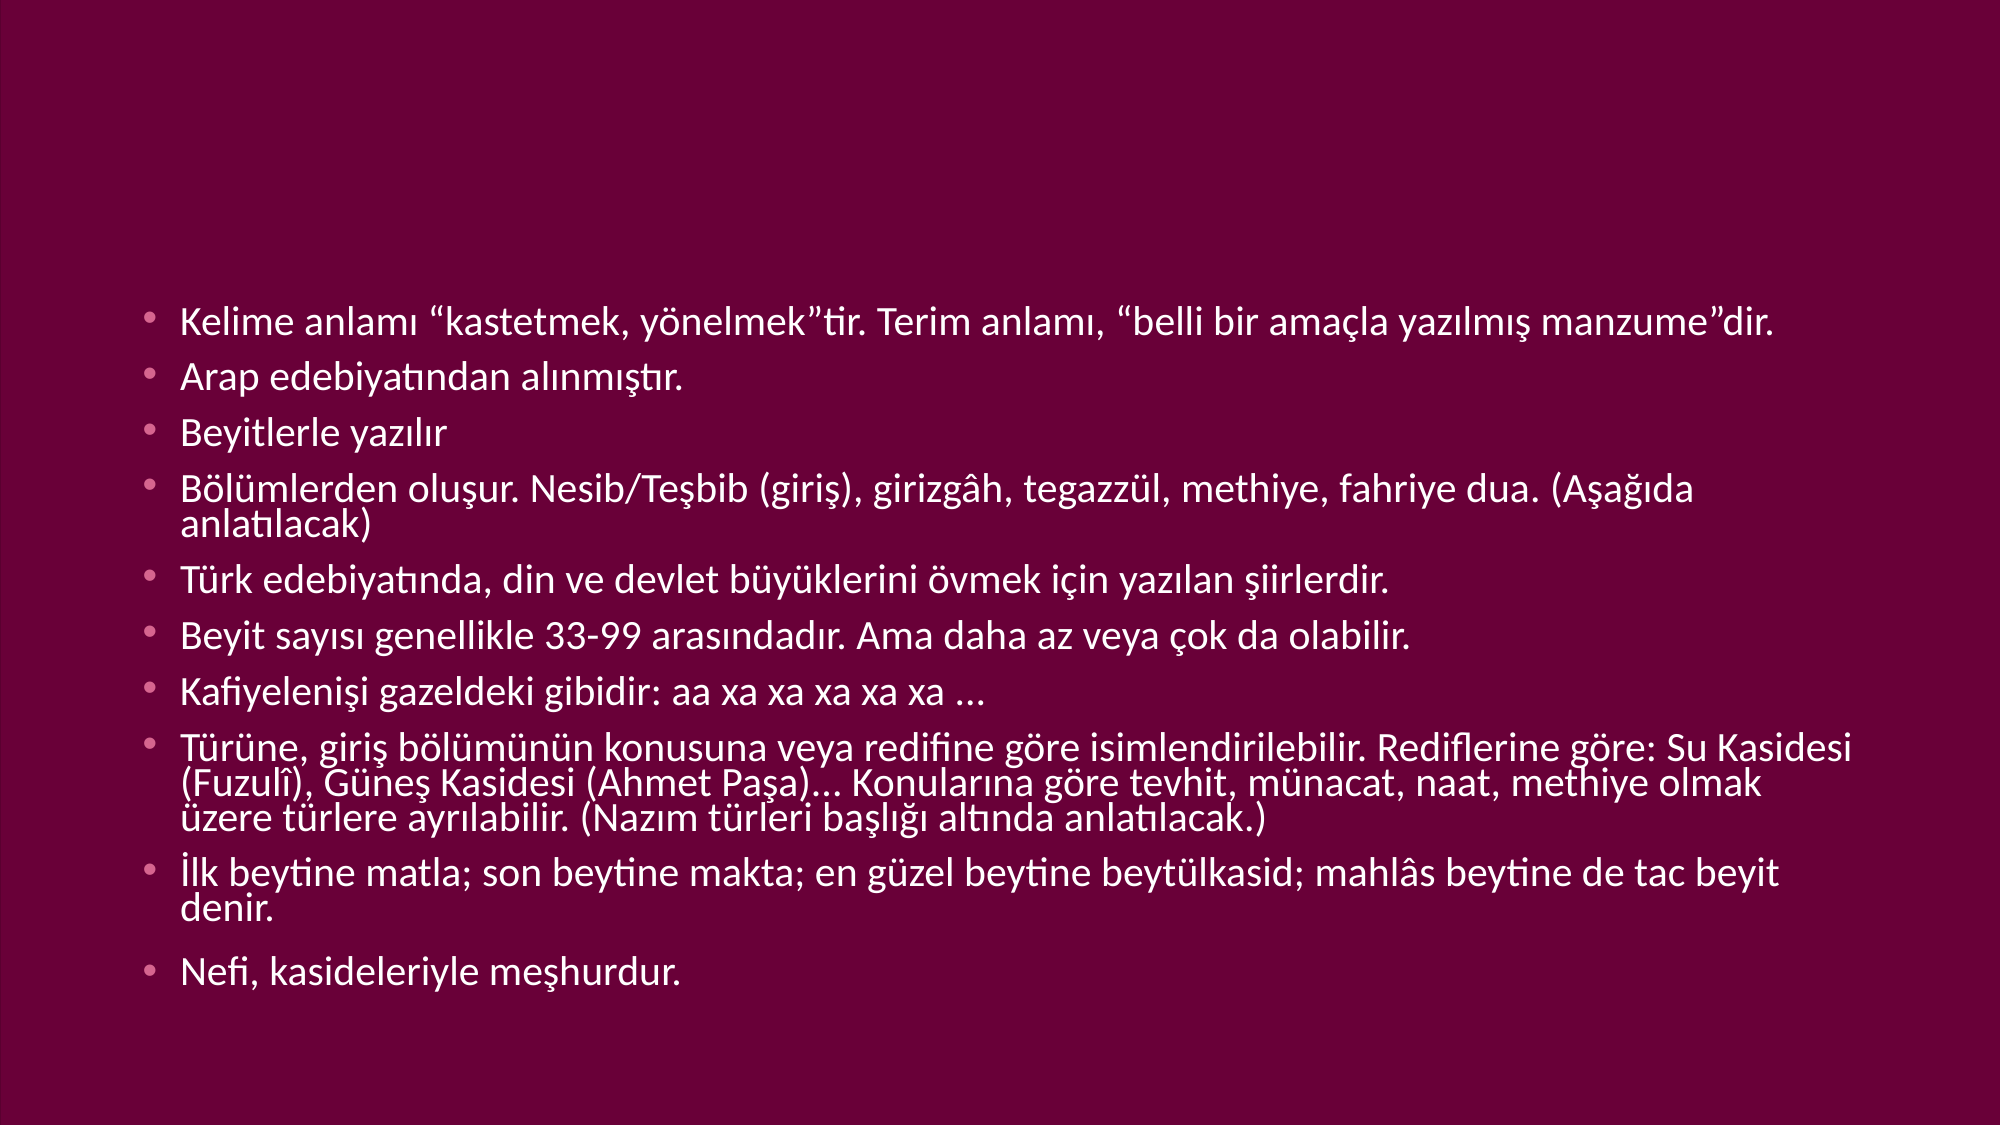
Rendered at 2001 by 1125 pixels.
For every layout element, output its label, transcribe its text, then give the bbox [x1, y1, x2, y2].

list Kelime anlamı “kastetmek, yönelmek”tir. Terim anlamı, “belli bir amaçla yazılmış manzume”dir. Arap edebiyatından alınmıştır. Beyitlerle yazılır Bölümlerden oluşur. Nesib/Teşbib (giriş), girizgâh, tegazzül, methiye, fahriye dua. (Aşağıda anlatılacak) Türk edebiyatında, din ve devlet büyüklerini övmek için yazılan şiirlerdir. Beyit sayısı genellikle 33-99 arasındadır. Ama daha az veya çok da olabilir. Kafiyelenişi gazeldeki gibidir: aa xa xa xa xa xa ... Türüne, giriş bölümünün konusuna veya redifine göre isimlendirilebilir. Rediflerine göre: Su Kasidesi (Fuzulî), Güneş Kasidesi (Ahmet Paşa)... Konularına göre tevhit, münacat, naat, methiye olmak üzere türlere ayrılabilir. (Nazım türleri başlığı altında anlatılacak.) İlk beytine matla; son beytine makta; en güzel beytine beytülkasid; mahlâs beytine de tac beyit denir. Nefi, kasideleriyle meşhurdur. [127, 299, 1873, 1014]
